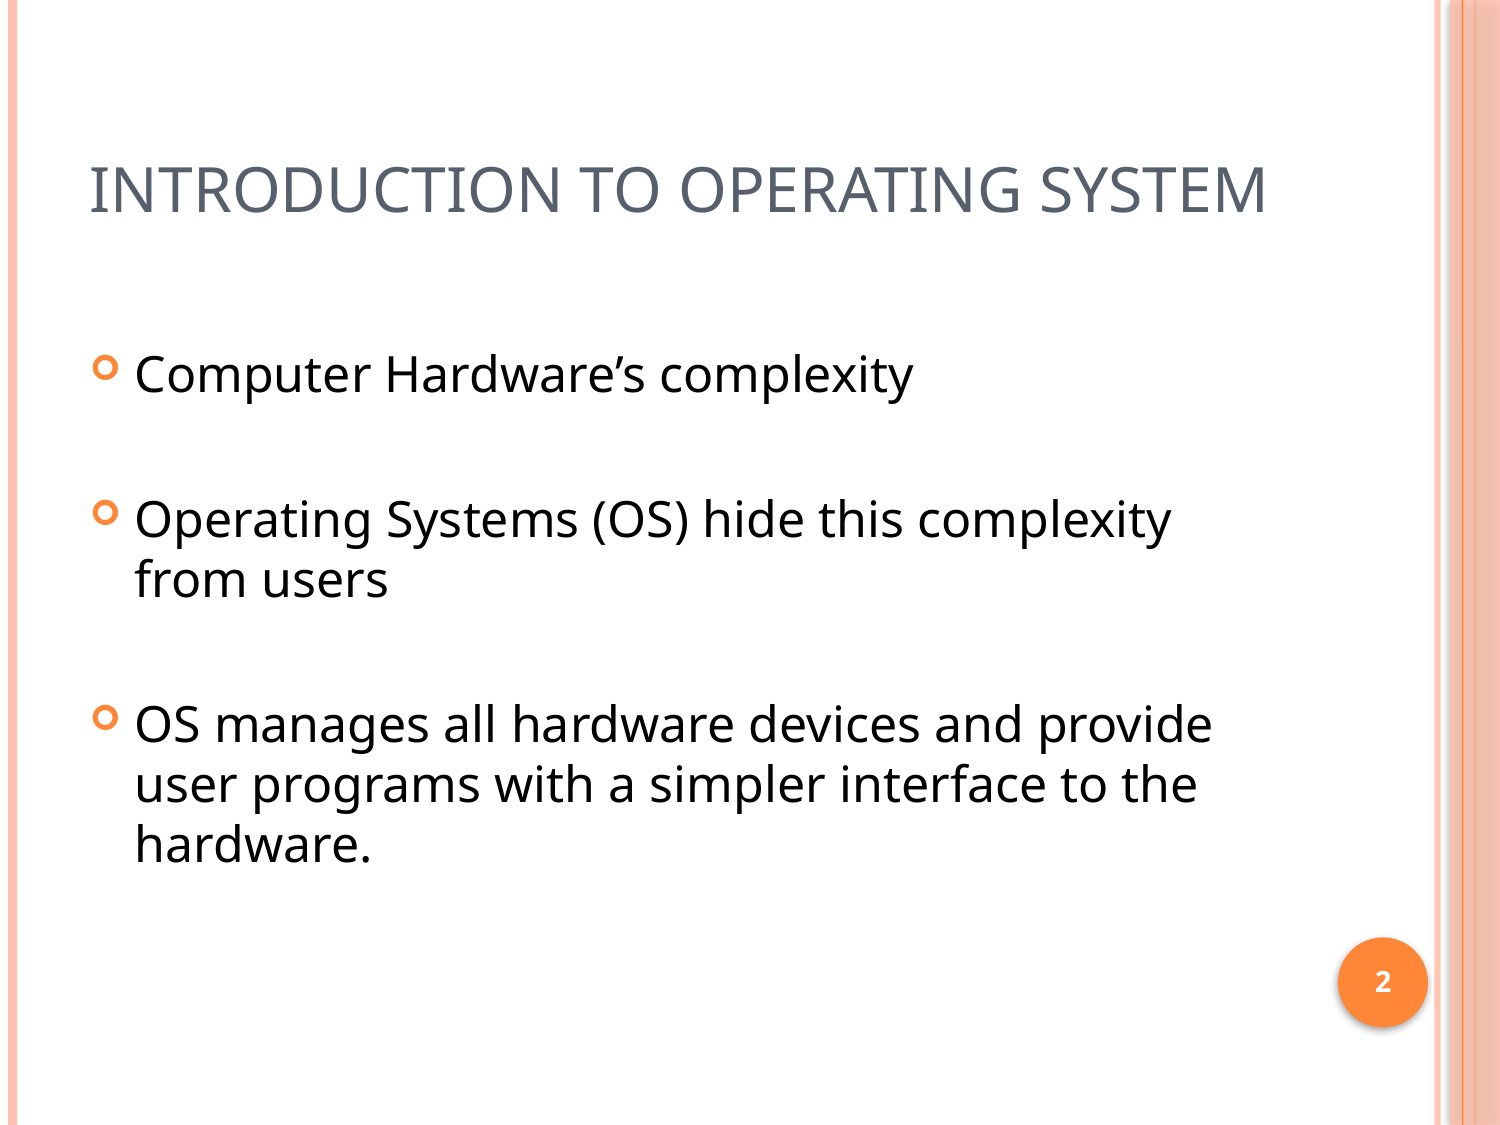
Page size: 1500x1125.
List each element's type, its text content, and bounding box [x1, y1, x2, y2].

title INTRODUCTION TO OPERATING SYSTEM [75, 45, 1300, 233]
slide_number 2 [1333, 940, 1434, 1027]
list Computer Hardware’s complexity Operating Systems (OS) hide this complexity from users OS manages all hardware devices and provide user programs with a simpler interface to the hardware. [75, 262, 1300, 1062]
